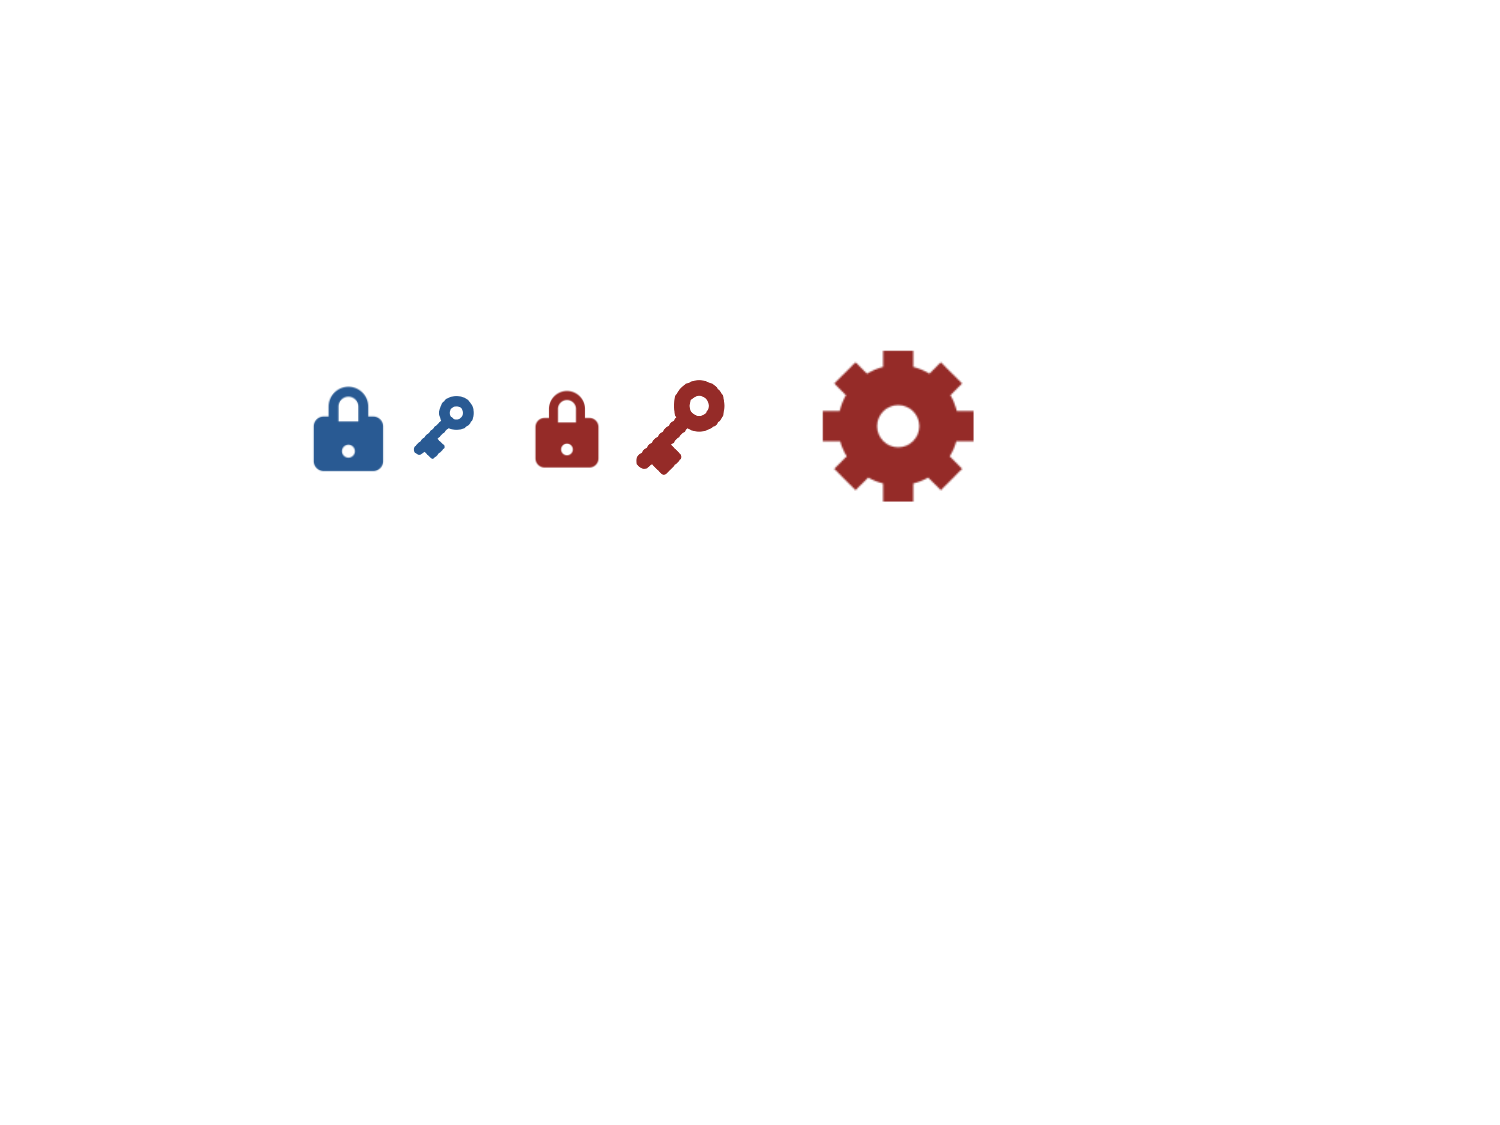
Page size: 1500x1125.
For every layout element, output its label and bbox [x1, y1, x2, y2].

picture [798, 326, 999, 528]
picture [626, 373, 734, 481]
picture [512, 373, 621, 481]
picture [288, 367, 480, 486]
